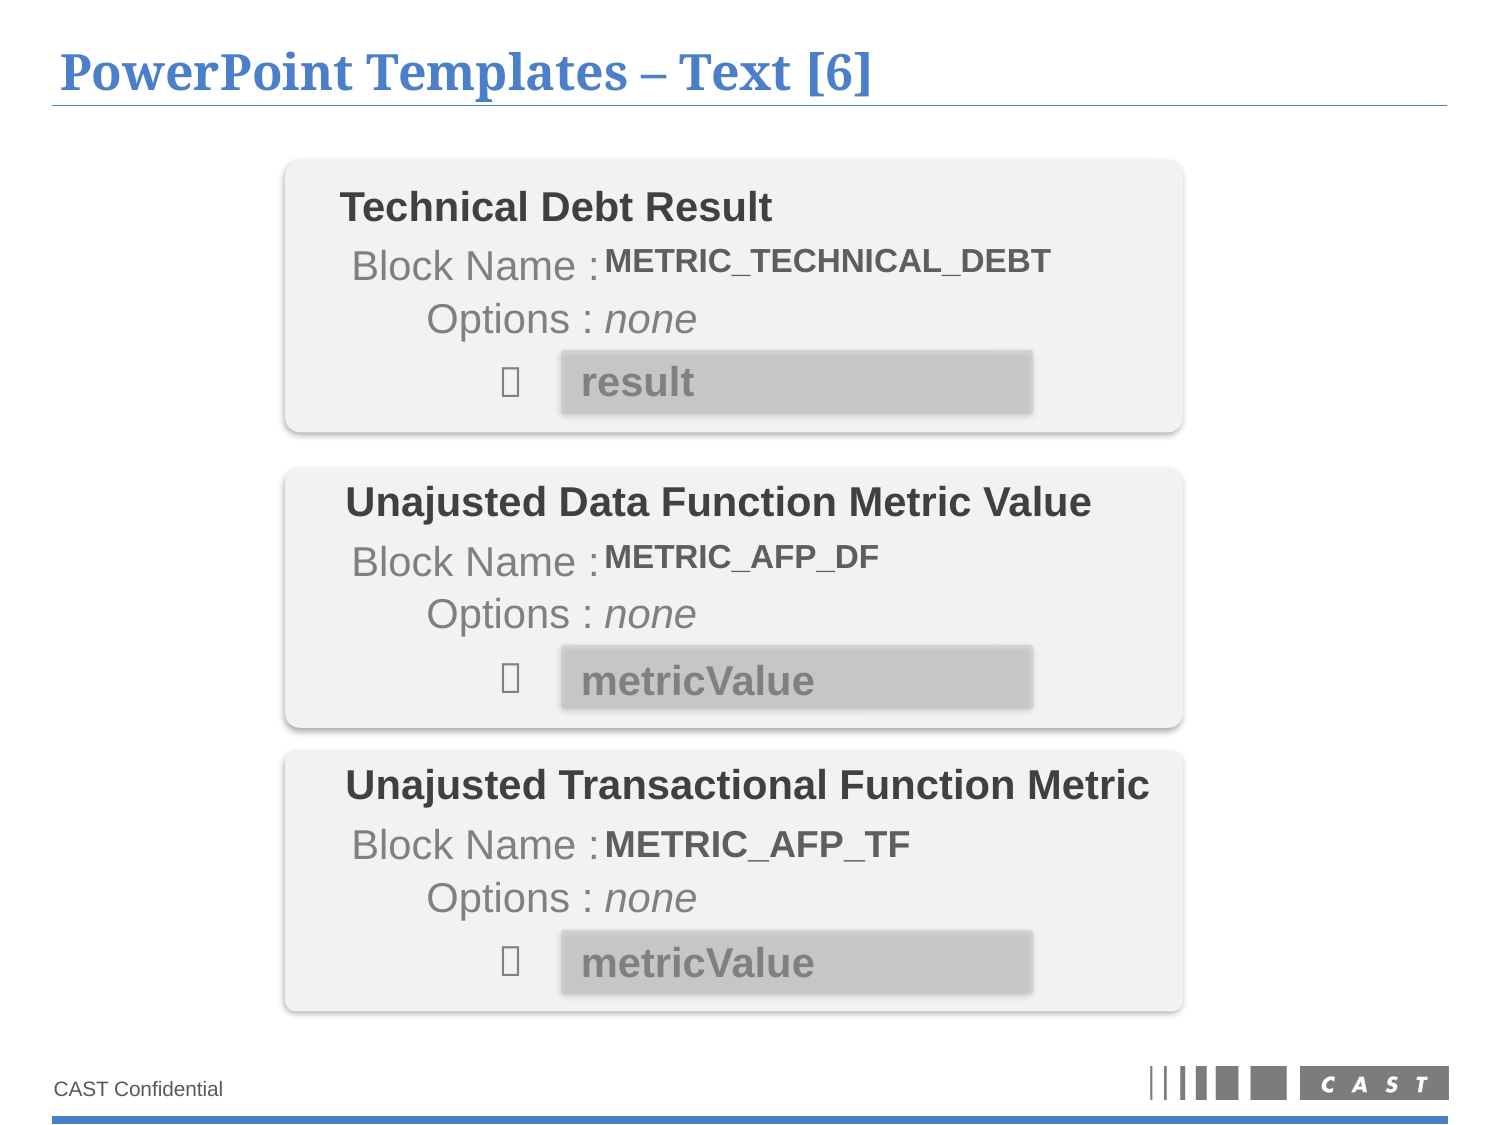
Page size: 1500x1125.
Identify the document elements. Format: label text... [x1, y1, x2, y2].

text_box none [609, 579, 740, 642]
text_box Options : [411, 284, 609, 349]
text_box metricValue [566, 645, 1015, 712]
text_box [284, 750, 1184, 1013]
text_box  [483, 928, 555, 994]
title PowerPoint Templates – Text [6] [52, 38, 1448, 102]
text_box METRIC_AFP_DF [615, 528, 917, 583]
picture [1149, 1066, 1450, 1100]
text_box [560, 928, 1035, 996]
text_box Unajusted Data Function Metric Value [315, 467, 1168, 532]
text_box [284, 467, 1184, 729]
text_box  [483, 349, 555, 415]
text_box Block Name : [336, 231, 615, 297]
text_box none [609, 863, 1045, 928]
text_box  [483, 645, 555, 710]
text_box Block Name : [336, 527, 615, 592]
text_box metricValue [566, 928, 1015, 995]
text_box Options : [411, 579, 609, 645]
text_box none [609, 284, 1045, 349]
text_box [284, 159, 1184, 434]
text_box result [566, 347, 1015, 414]
text_box [560, 349, 1035, 416]
text_box Unajusted Transactional Function Metric [315, 750, 1215, 816]
text_box METRIC_TECHNICAL_DEBT [615, 231, 1081, 287]
text_box METRIC_AFP_TF [615, 812, 1046, 873]
text_box Technical Debt Result [310, 172, 1032, 238]
text_box Options : [411, 863, 609, 928]
text_box Block Name : [336, 810, 615, 876]
text_box [560, 643, 1035, 711]
